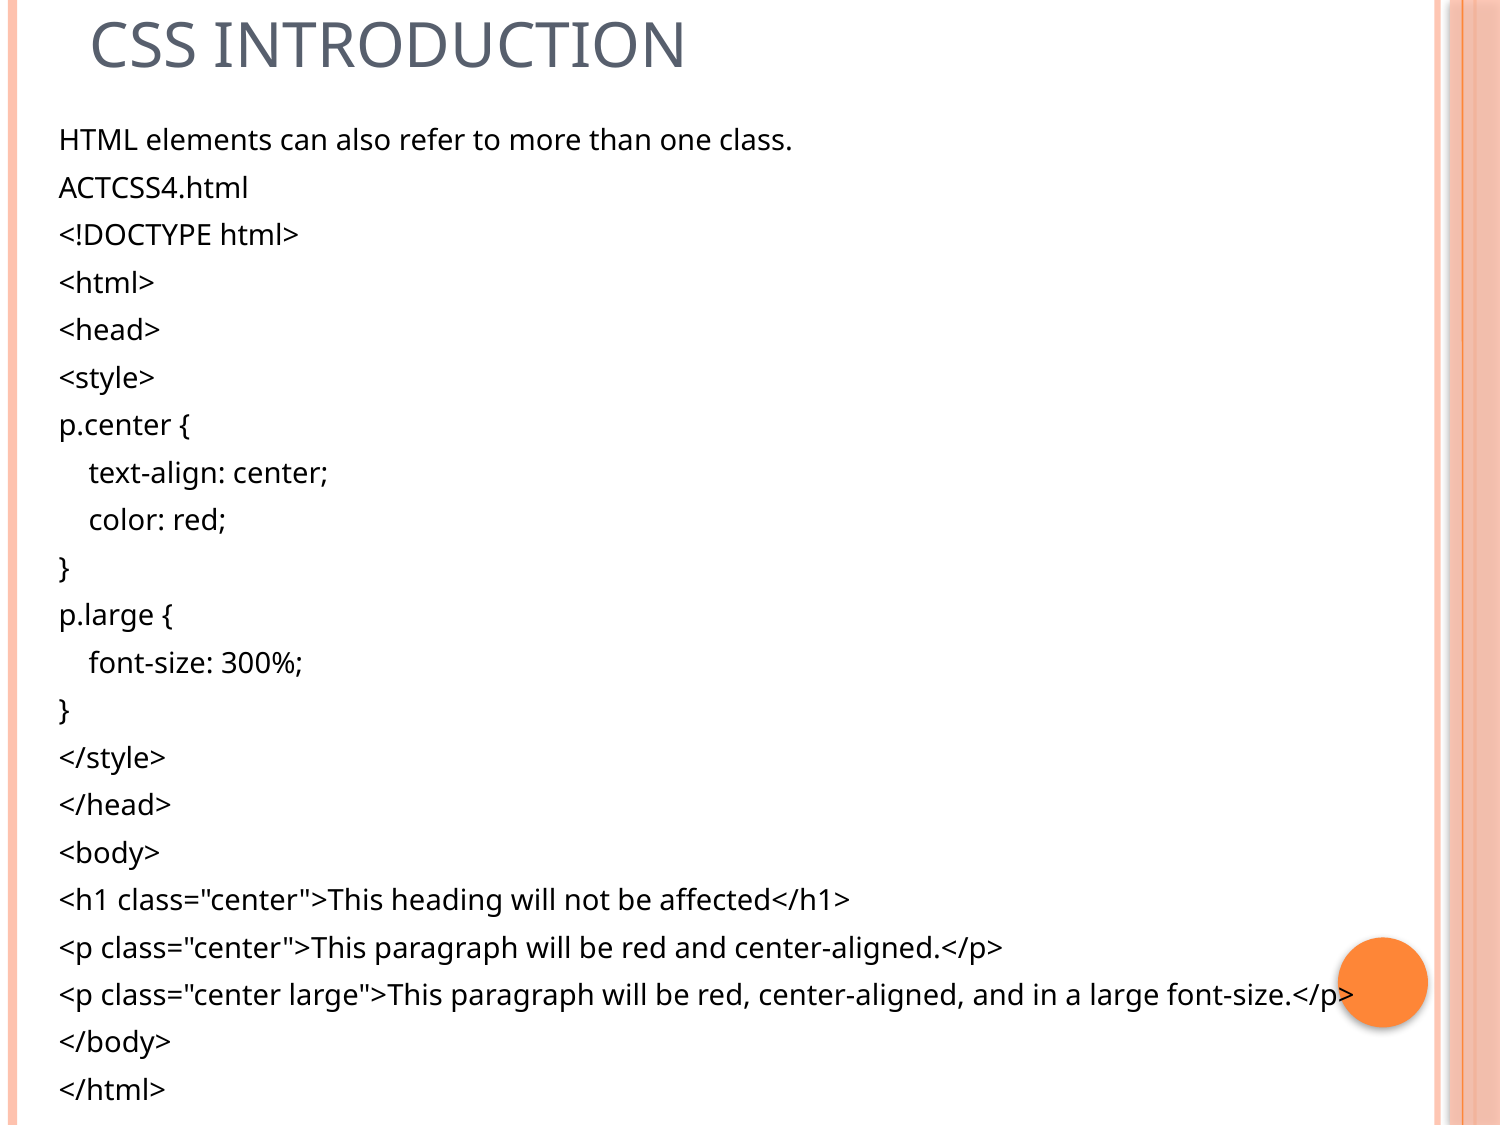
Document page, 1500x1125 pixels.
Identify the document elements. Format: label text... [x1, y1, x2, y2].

title CSS Introduction [75, 0, 1300, 88]
list HTML elements can also refer to more than one class. ACTCSS4.html <!DOCTYPE html> <html> <head> <style> p.center { text-align: center; color: red; } p.large { font-size: 300%; } </style> </head> <body> <h1 class="center">This heading will not be affected</h1> <p class="center">This paragraph will be red and center-aligned.</p> <p class="center large">This paragraph will be red, center-aligned, and in a large font-size.</p> </body> </html> [43, 114, 1457, 1125]
